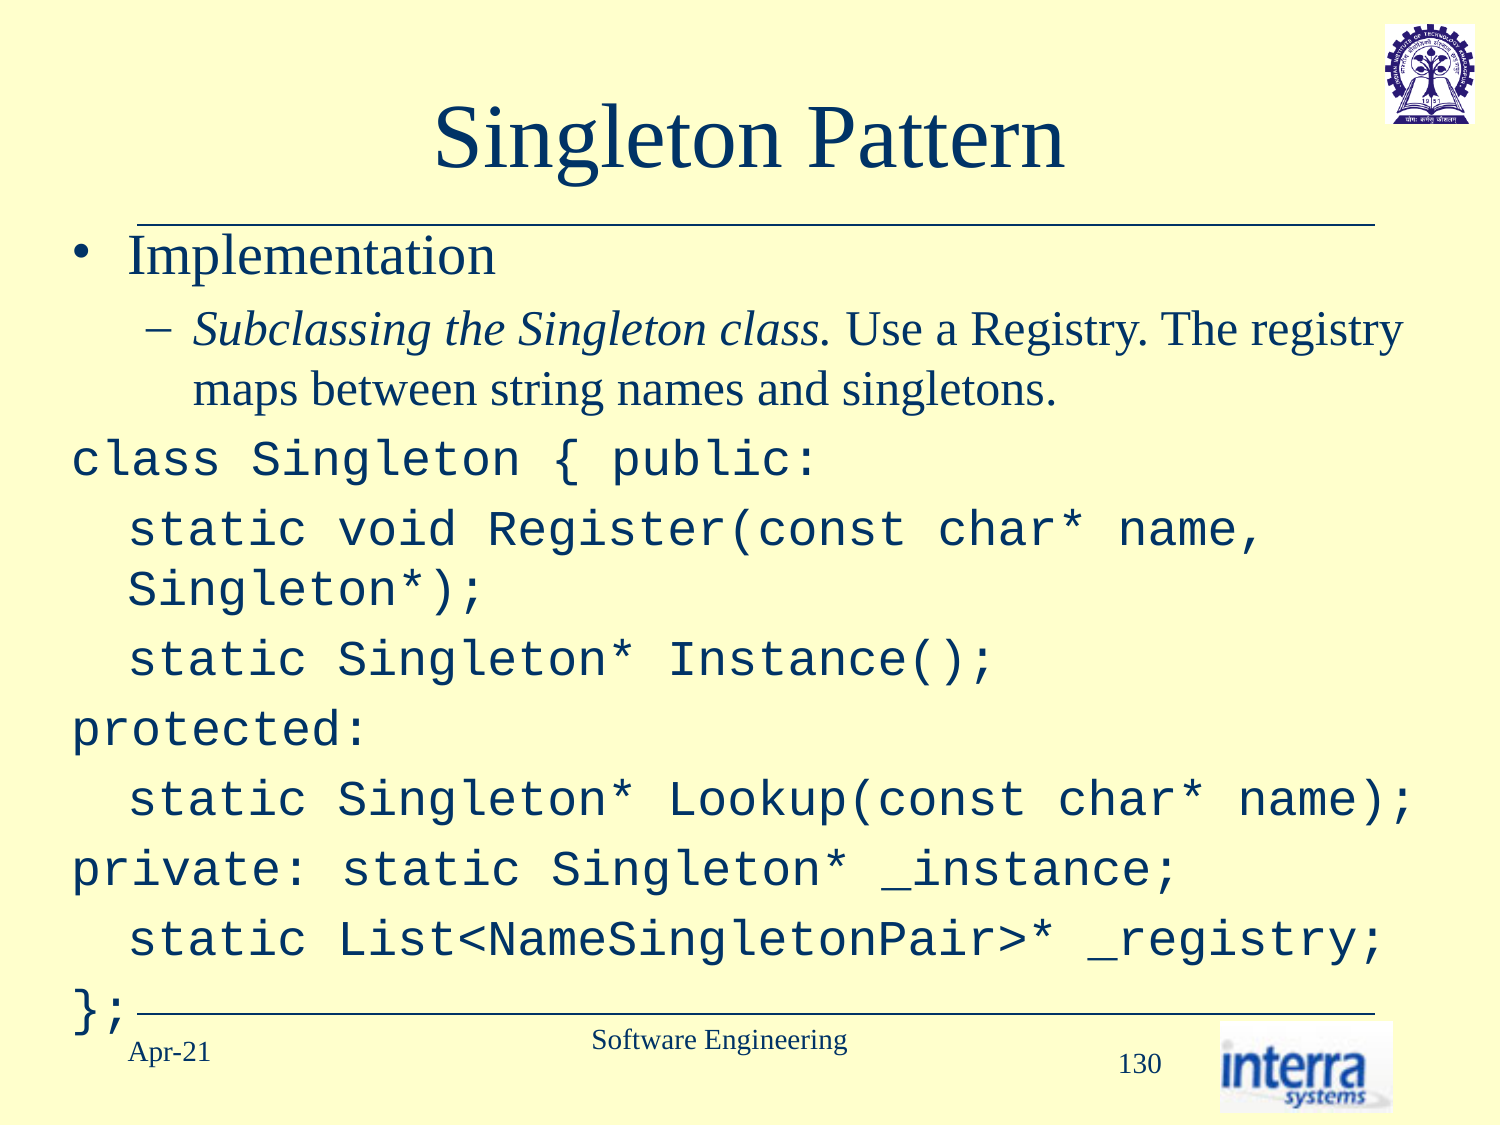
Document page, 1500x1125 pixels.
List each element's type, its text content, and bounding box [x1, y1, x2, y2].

picture [1220, 1021, 1393, 1113]
picture [1385, 24, 1475, 124]
list Implementation Subclassing the Singleton class. Use a Registry. The registry maps between string names and singletons. class Singleton { public: static void Register(const char* name, Singleton*); static Singleton* Instance(); protected: static Singleton* Lookup(const char* name); private: static Singleton* _instance; static List<NameSingletonPair>* _registry; }; [55, 222, 1450, 973]
text_box Apr-21 [112, 1024, 307, 1100]
text_box Software Engineering [349, 1013, 1090, 1125]
title Singleton Pattern [112, 37, 1388, 222]
